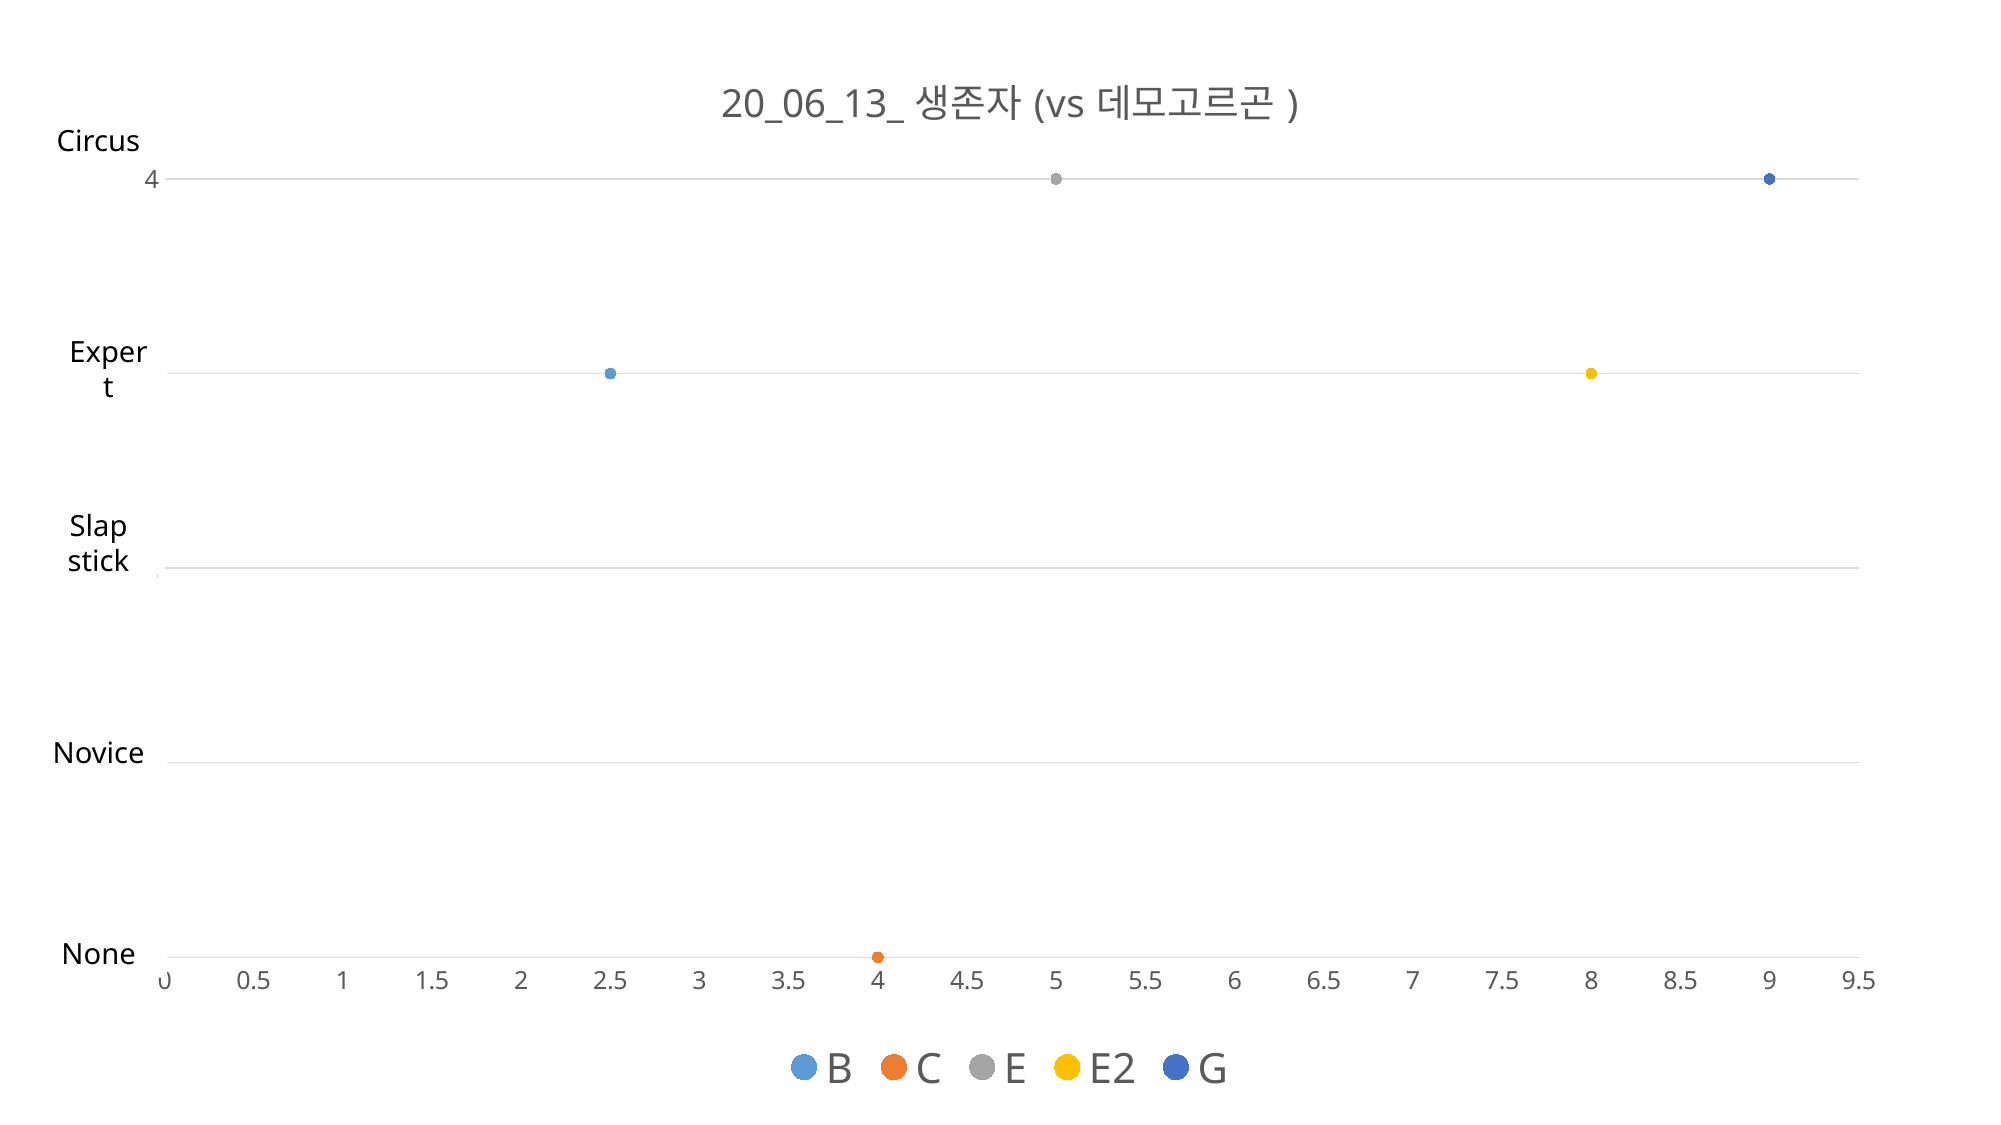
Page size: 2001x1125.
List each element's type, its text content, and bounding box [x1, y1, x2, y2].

chart [108, 31, 1913, 1105]
text_box Expert [49, 325, 108, 411]
text_box None [30, 927, 108, 978]
text_box Circus [39, 114, 108, 165]
text_box Novice [30, 726, 108, 777]
text_box Slap stick [39, 500, 108, 586]
